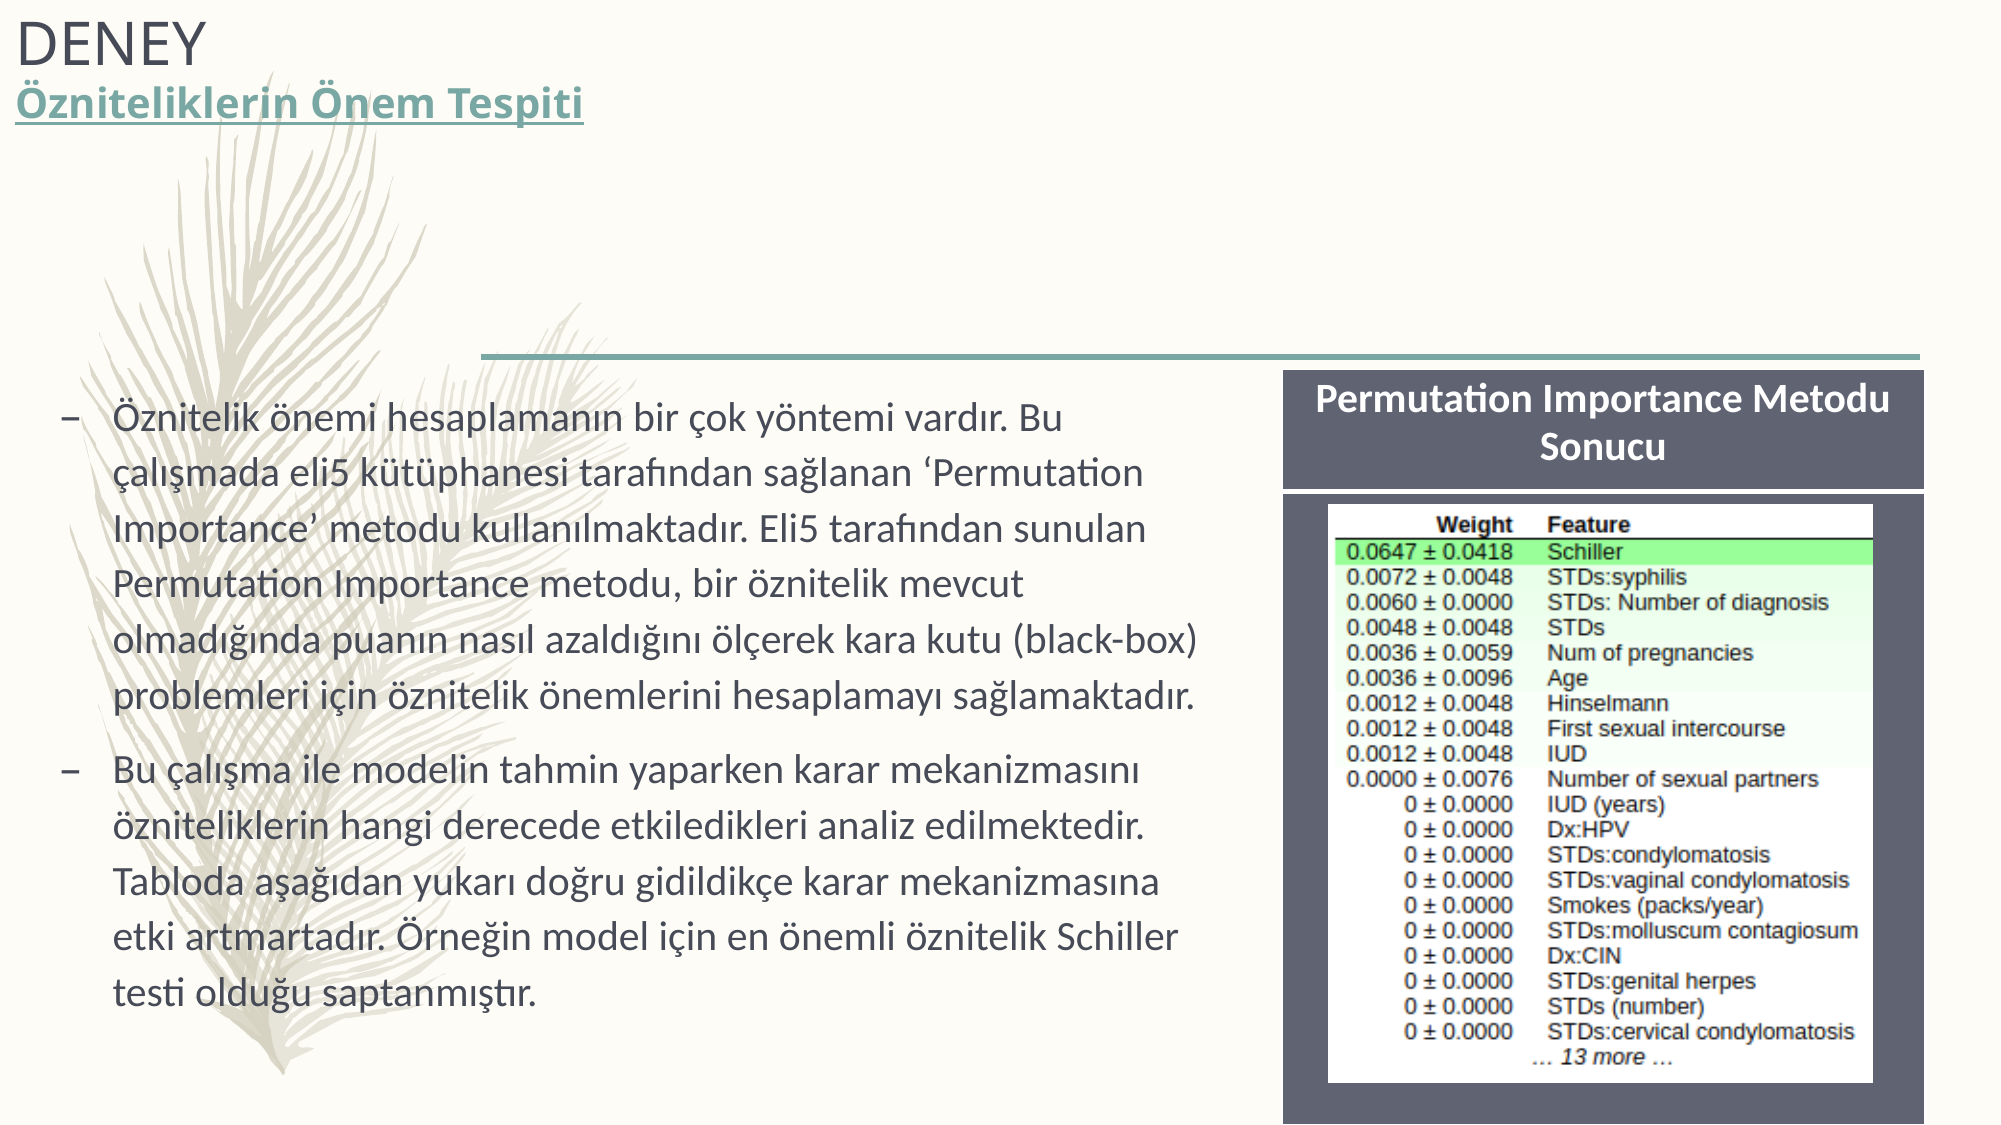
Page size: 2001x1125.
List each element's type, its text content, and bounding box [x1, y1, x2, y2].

picture [1327, 504, 1873, 1083]
table_cell [1283, 494, 1924, 1124]
text_box DENEY Özniteliklerin Önem Tespiti [0, 0, 1439, 256]
table_header Permutation Importance Metodu Sonucu [1283, 370, 1924, 489]
list Öznitelik önemi hesaplamanın bir çok yöntemi vardır. Bu çalışmada eli5 kütüphanesi tarafından sağlanan ‘Permutation Importance’ metodu kullanılmaktadır. Eli5 tarafından sunulan Permutation Importance metodu, bir öznitelik mevcut olmadığında puanın nasıl azaldığını ölçerek kara kutu (black-box) problemleri için öznitelik önemlerini hesaplamayı sağlamaktadır. Bu çalışma ile modelin tahmin yaparken karar mekanizmasını özniteliklerin hangi derecede etkiledikleri analiz edilmektedir. Tabloda aşağıdan yukarı doğru gidildikçe karar mekanizmasına etki artmartadır. Örneğin model için en önemli öznitelik Schiller testi olduğu saptanmıştır. [45, 376, 1230, 1125]
